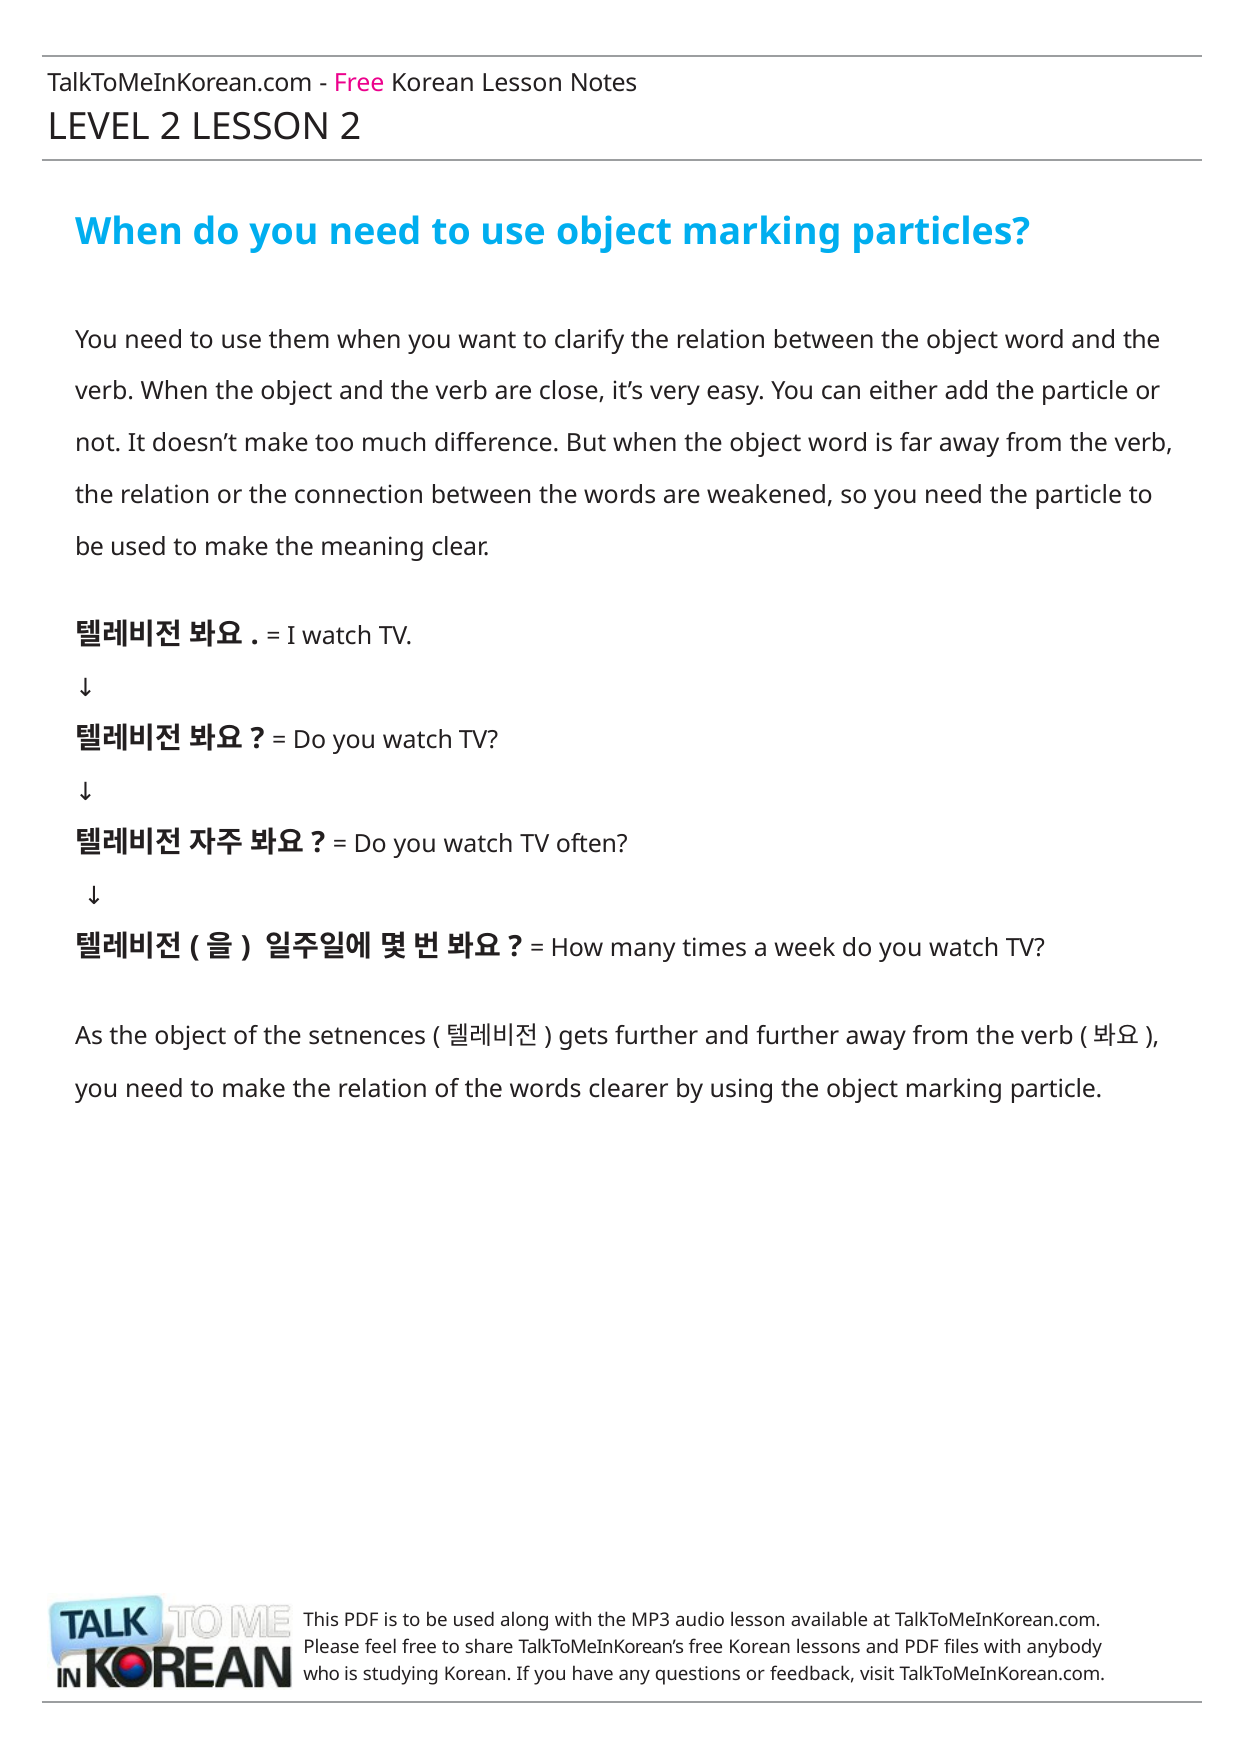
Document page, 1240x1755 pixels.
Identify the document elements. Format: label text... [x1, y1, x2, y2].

picture [46, 1593, 293, 1691]
footer This PDF is to be used along with the MP3 audio lesson available at TalkToMeInKorean.com. Please feel free to share TalkToMeInKorean’s free Korean lessons and PDF files with anybody who is studying Korean. If you have any questions or feedback, visit TalkToMeInKorean.com. [301, 1607, 1119, 1755]
text_box TalkToMeInKorean.com - Free Korean Lesson Notes LEVEL 2 LESSON 2 When do you need to use object marking particles? You need to use them when you want to clarify the relation between the object word and the verb. When the object and the verb are close, it’s very easy. You can either add the particle or not. It doesn’t make too much difference. But when the object word is far away from the verb, the relation or the connection between the words are weakened, so you need the particle to be used to make the meaning clear. 텔레비전 봐요. = I watch TV. ↓ 텔레비전 봐요? = Do you watch TV? ↓ 텔레비전 자주 봐요? = Do you watch TV often? ↓ 텔레비전(을) 일주일에 몇 번 봐요? = How many times a week do you watch TV? As the object of the setnences (텔레비전) gets further and further away from the verb (봐요), you need to make the relation of the words clearer by using the object marking particle. [45, 61, 1174, 1102]
